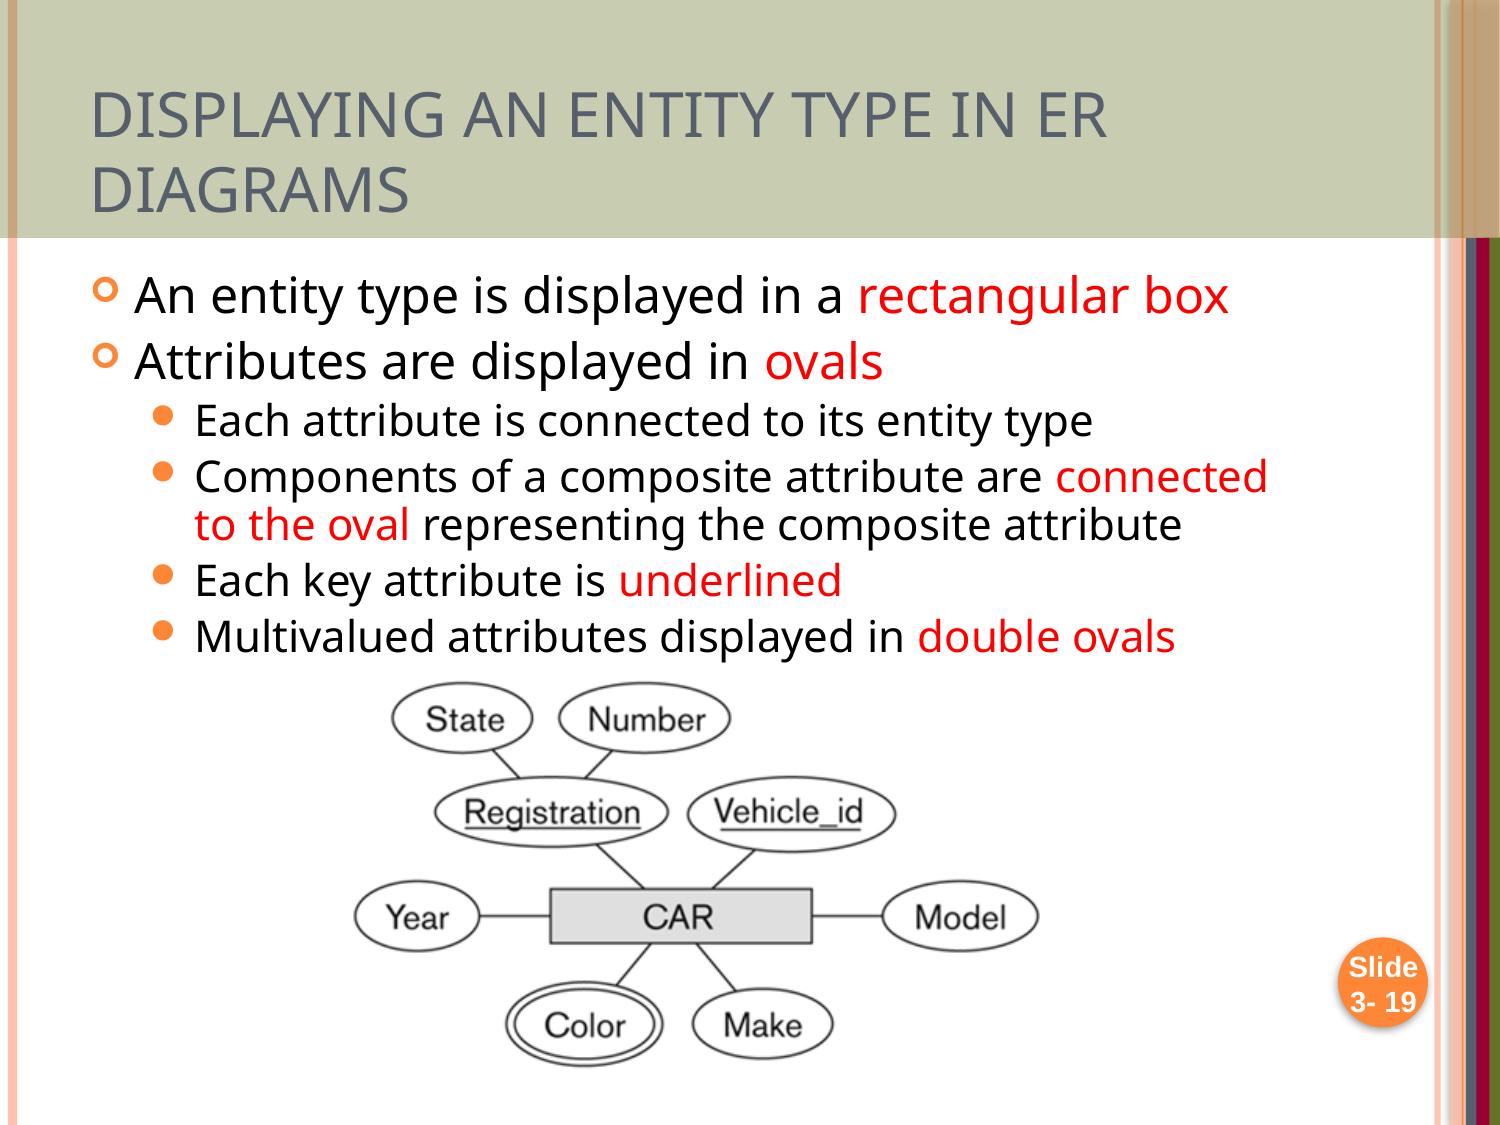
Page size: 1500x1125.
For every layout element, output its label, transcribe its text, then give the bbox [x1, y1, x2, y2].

picture [309, 675, 1066, 1093]
slide_number Slide 3- 19 [1333, 940, 1434, 1027]
list An entity type is displayed in a rectangular box Attributes are displayed in ovals Each attribute is connected to its entity type Components of a composite attribute are connected to the oval representing the composite attribute Each key attribute is underlined Multivalued attributes displayed in double ovals [75, 262, 1300, 1062]
title Displaying an Entity type in ER diagrams [75, 45, 1450, 233]
